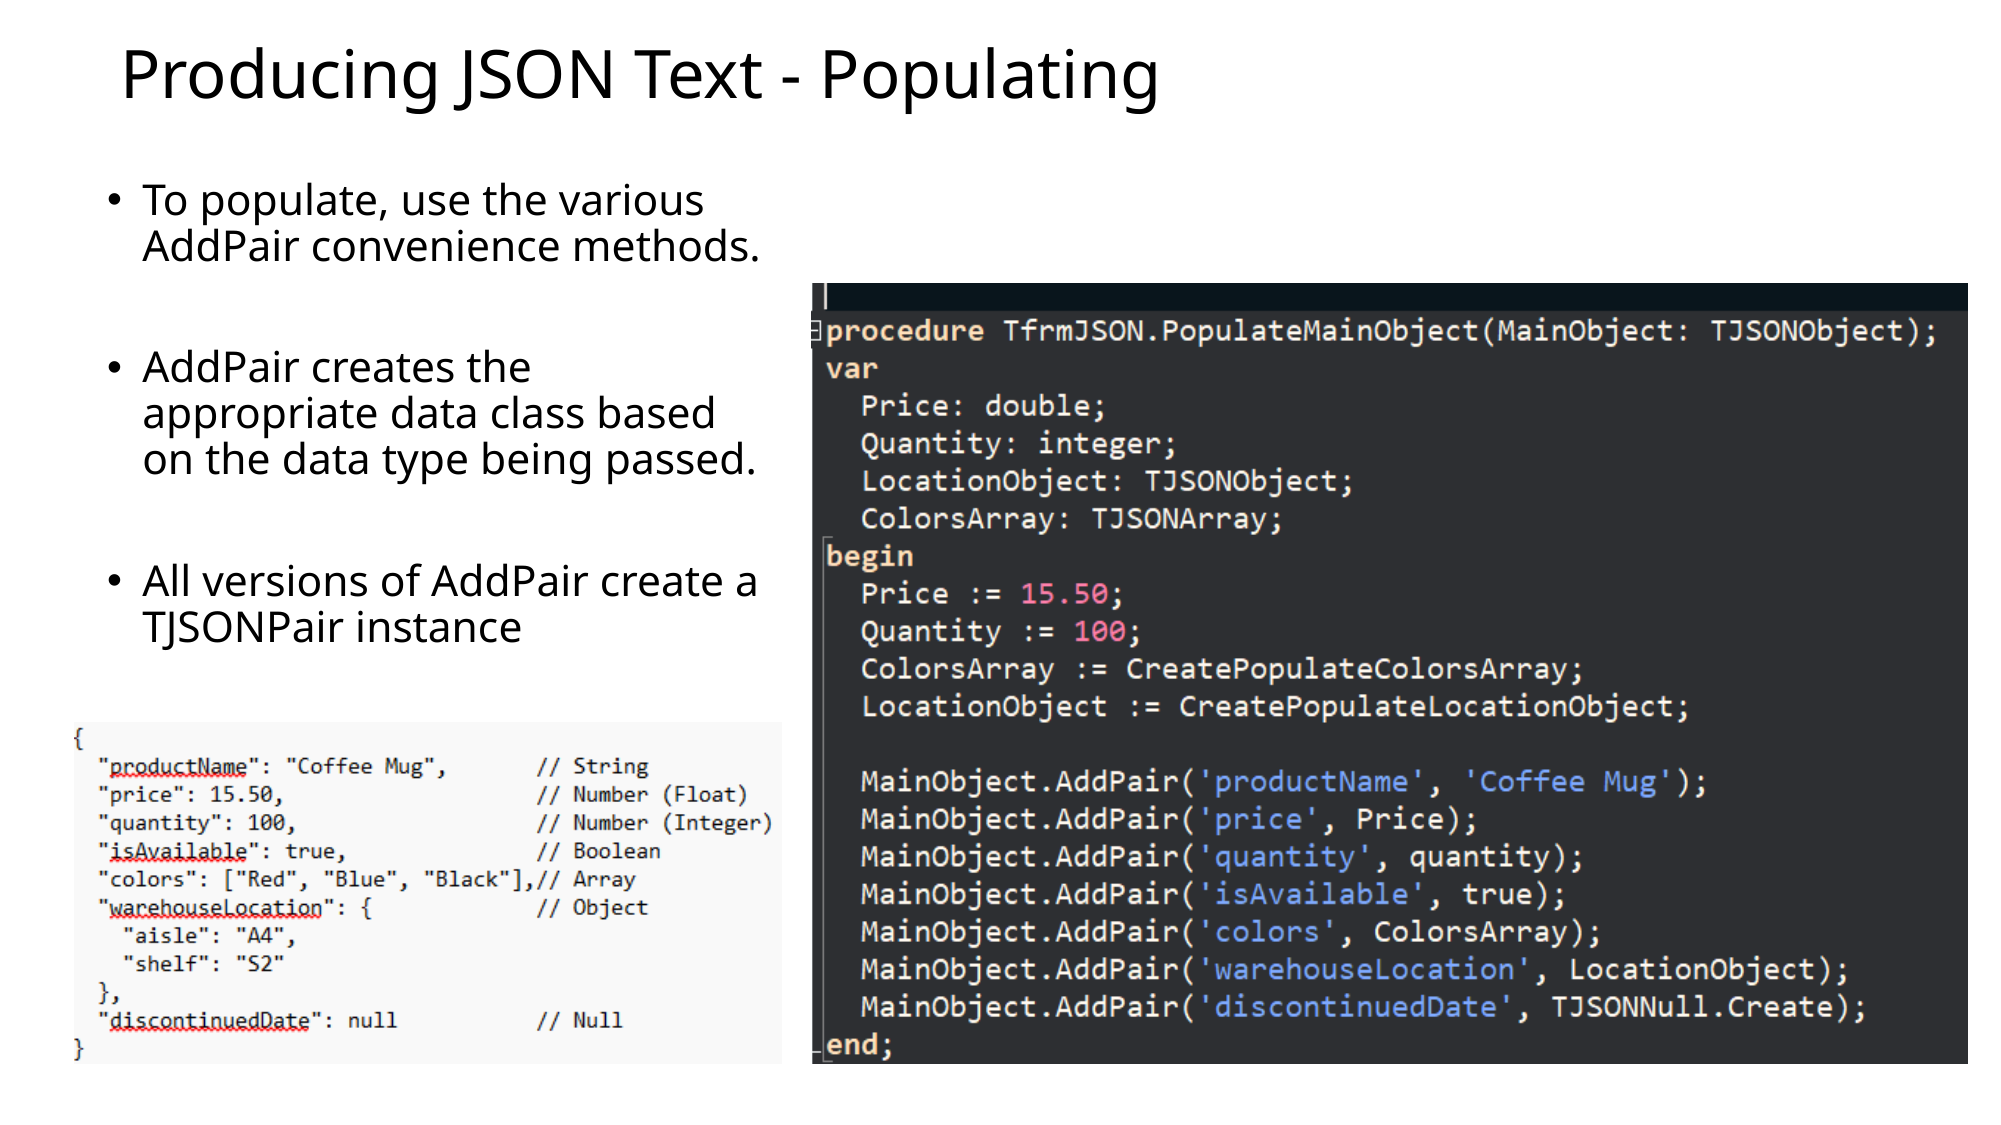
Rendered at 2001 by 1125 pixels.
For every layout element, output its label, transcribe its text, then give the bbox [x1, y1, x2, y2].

title Producing JSON Text - Populating [105, 32, 1831, 121]
picture [74, 722, 782, 1065]
picture [810, 283, 1969, 1065]
list To populate, use the various AddPair convenience methods. AddPair creates the appropriate data class based on the data type being passed. All versions of AddPair create a TJSONPair instance [92, 171, 782, 706]
